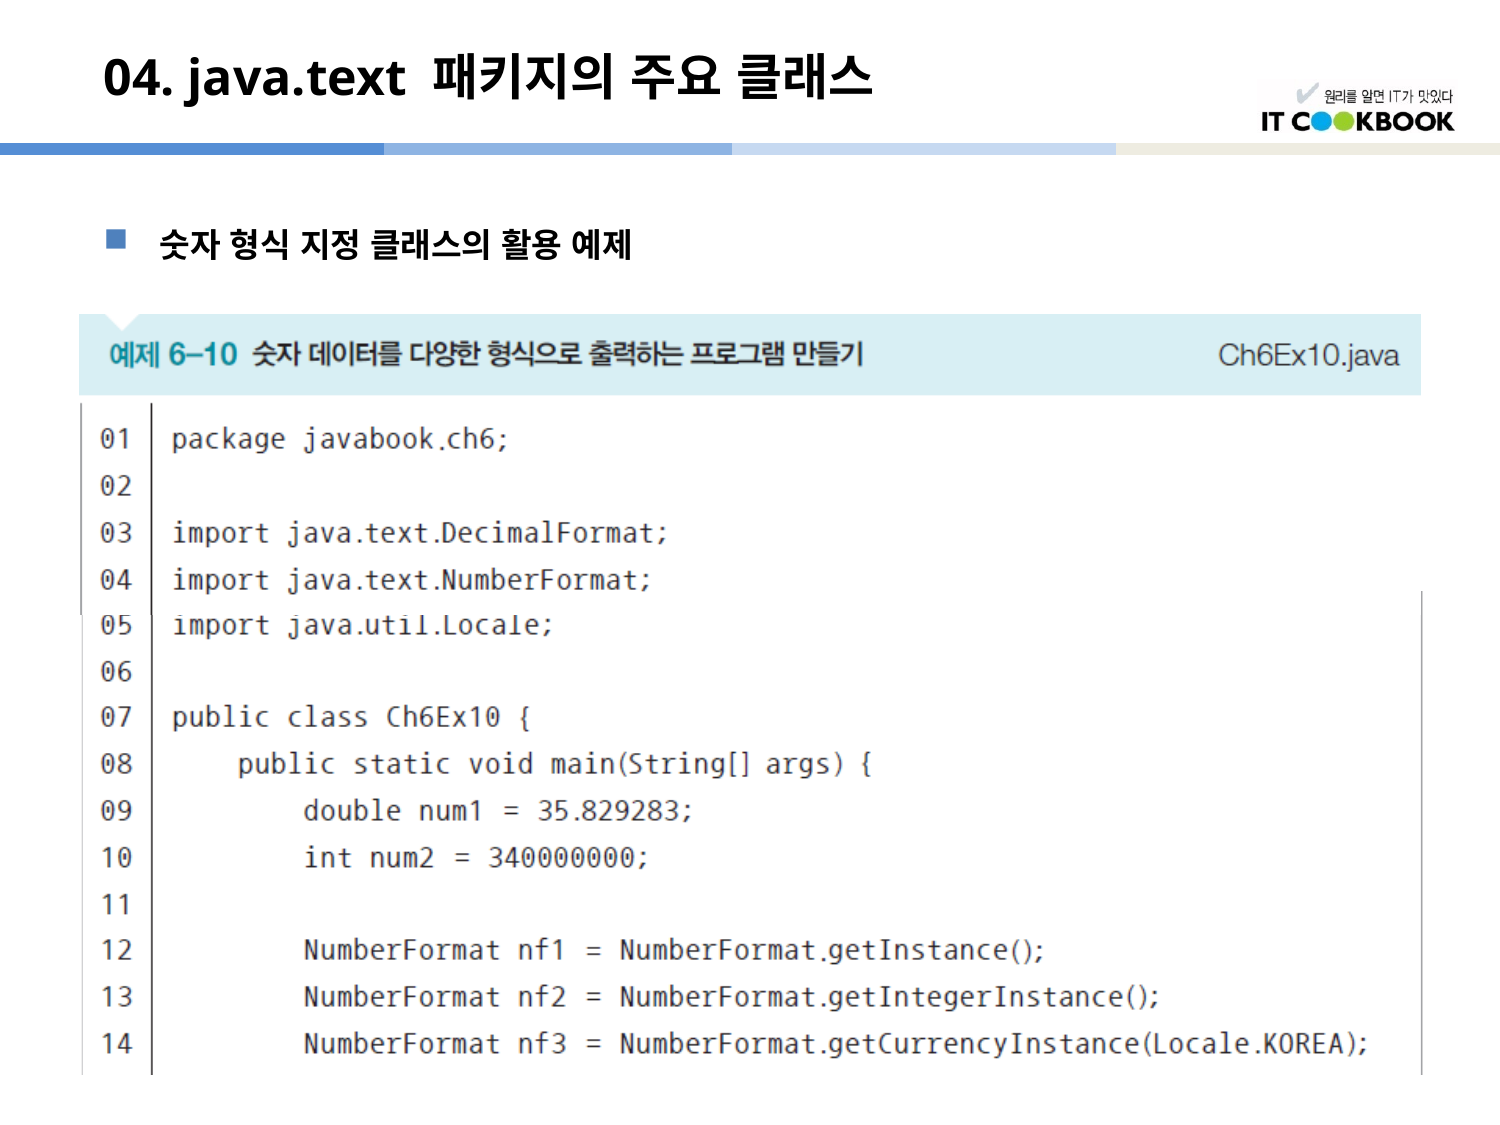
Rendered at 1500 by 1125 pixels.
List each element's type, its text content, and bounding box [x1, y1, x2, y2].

title 04. java.text 패키지의 주요 클래스 [88, 30, 1211, 121]
picture [79, 314, 1423, 1076]
picture [1257, 79, 1458, 133]
text_box 숫자 형식 지정 클래스의 활용 예제 [88, 196, 1436, 386]
